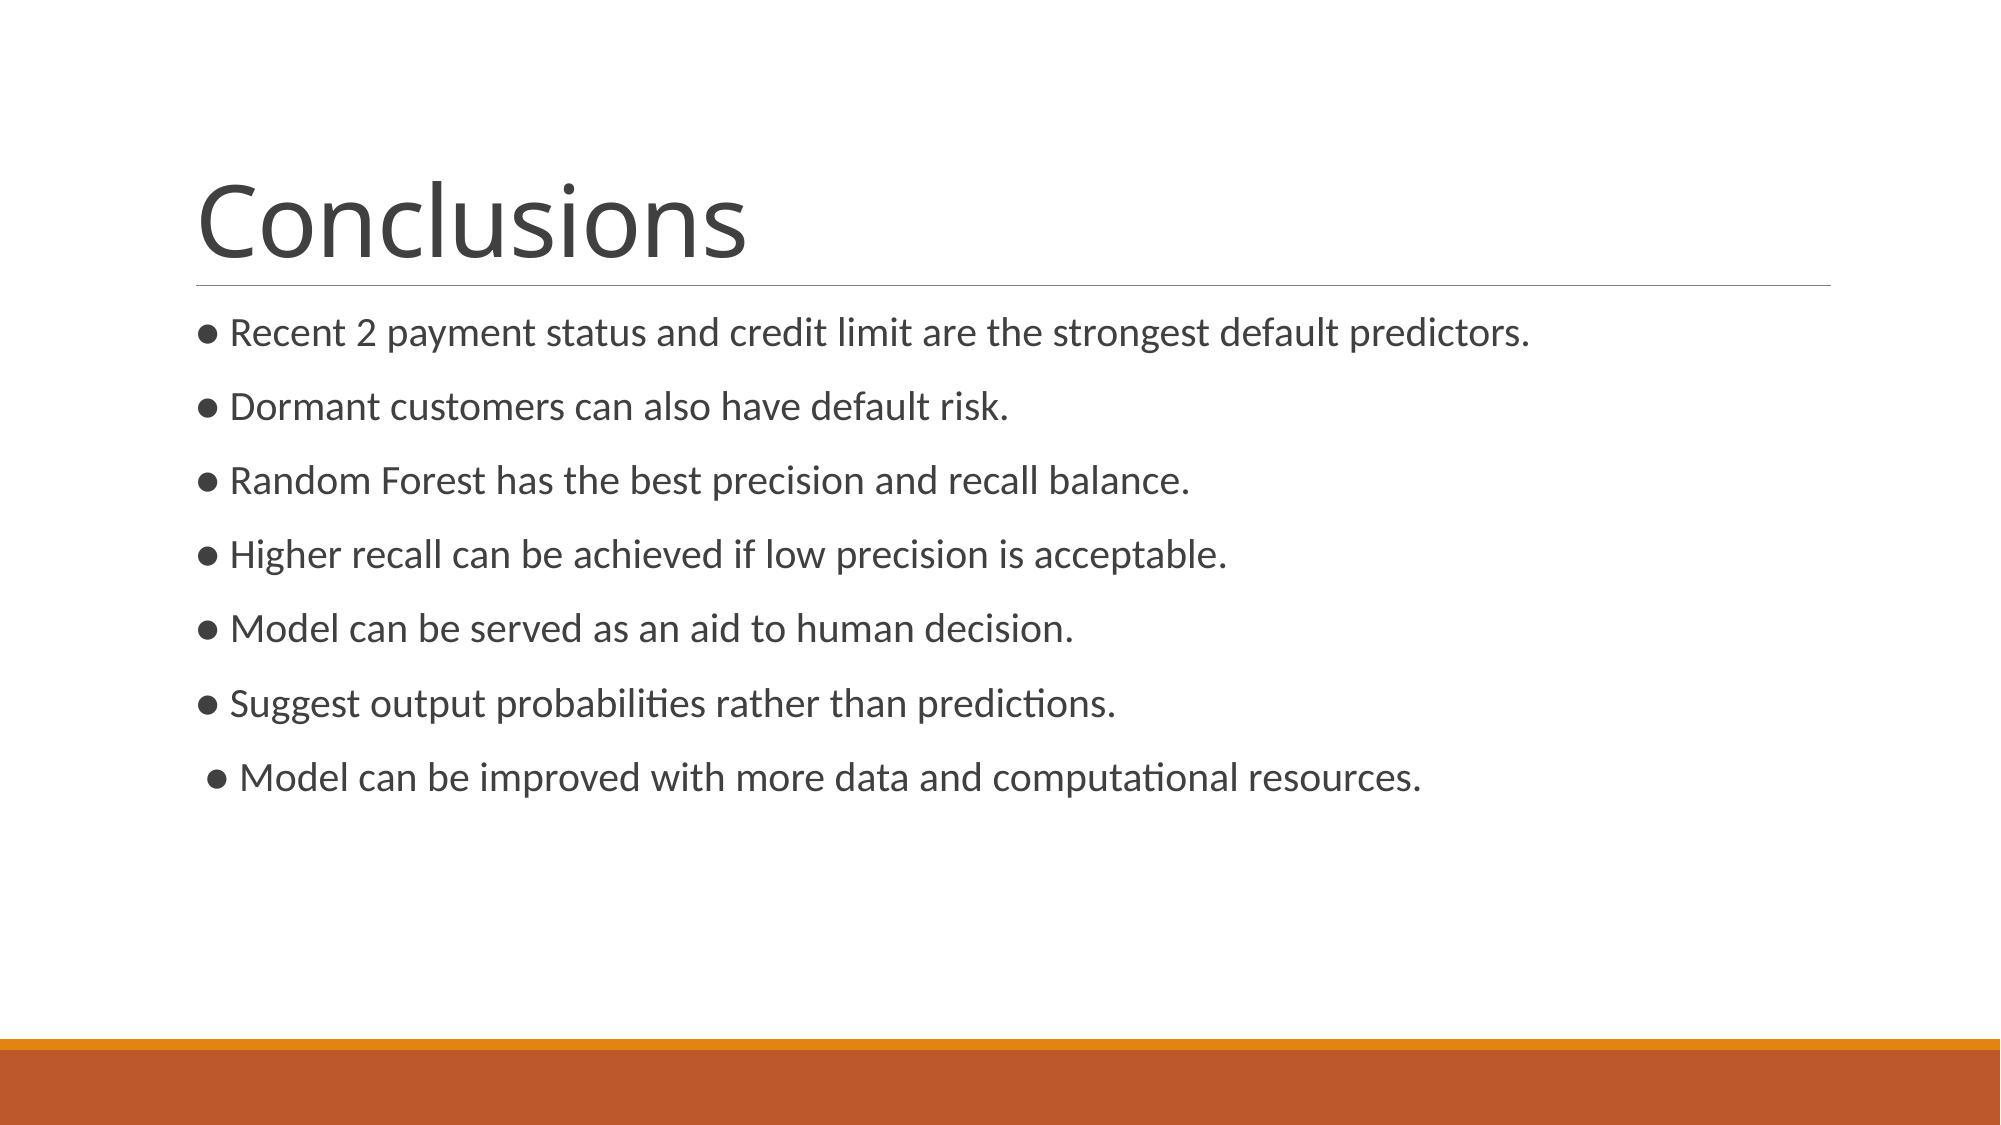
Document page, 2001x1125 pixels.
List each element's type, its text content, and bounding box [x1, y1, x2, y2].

list ● Recent 2 payment status and credit limit are the strongest default predictors. ● Dormant customers can also have default risk. ● Random Forest has the best precision and recall balance. ● Higher recall can be achieved if low precision is acceptable. ● Model can be served as an aid to human decision. ● Suggest output probabilities rather than predictions. ● Model can be improved with more data and computational resources. [180, 302, 1830, 963]
title Conclusions [180, 47, 1830, 285]
